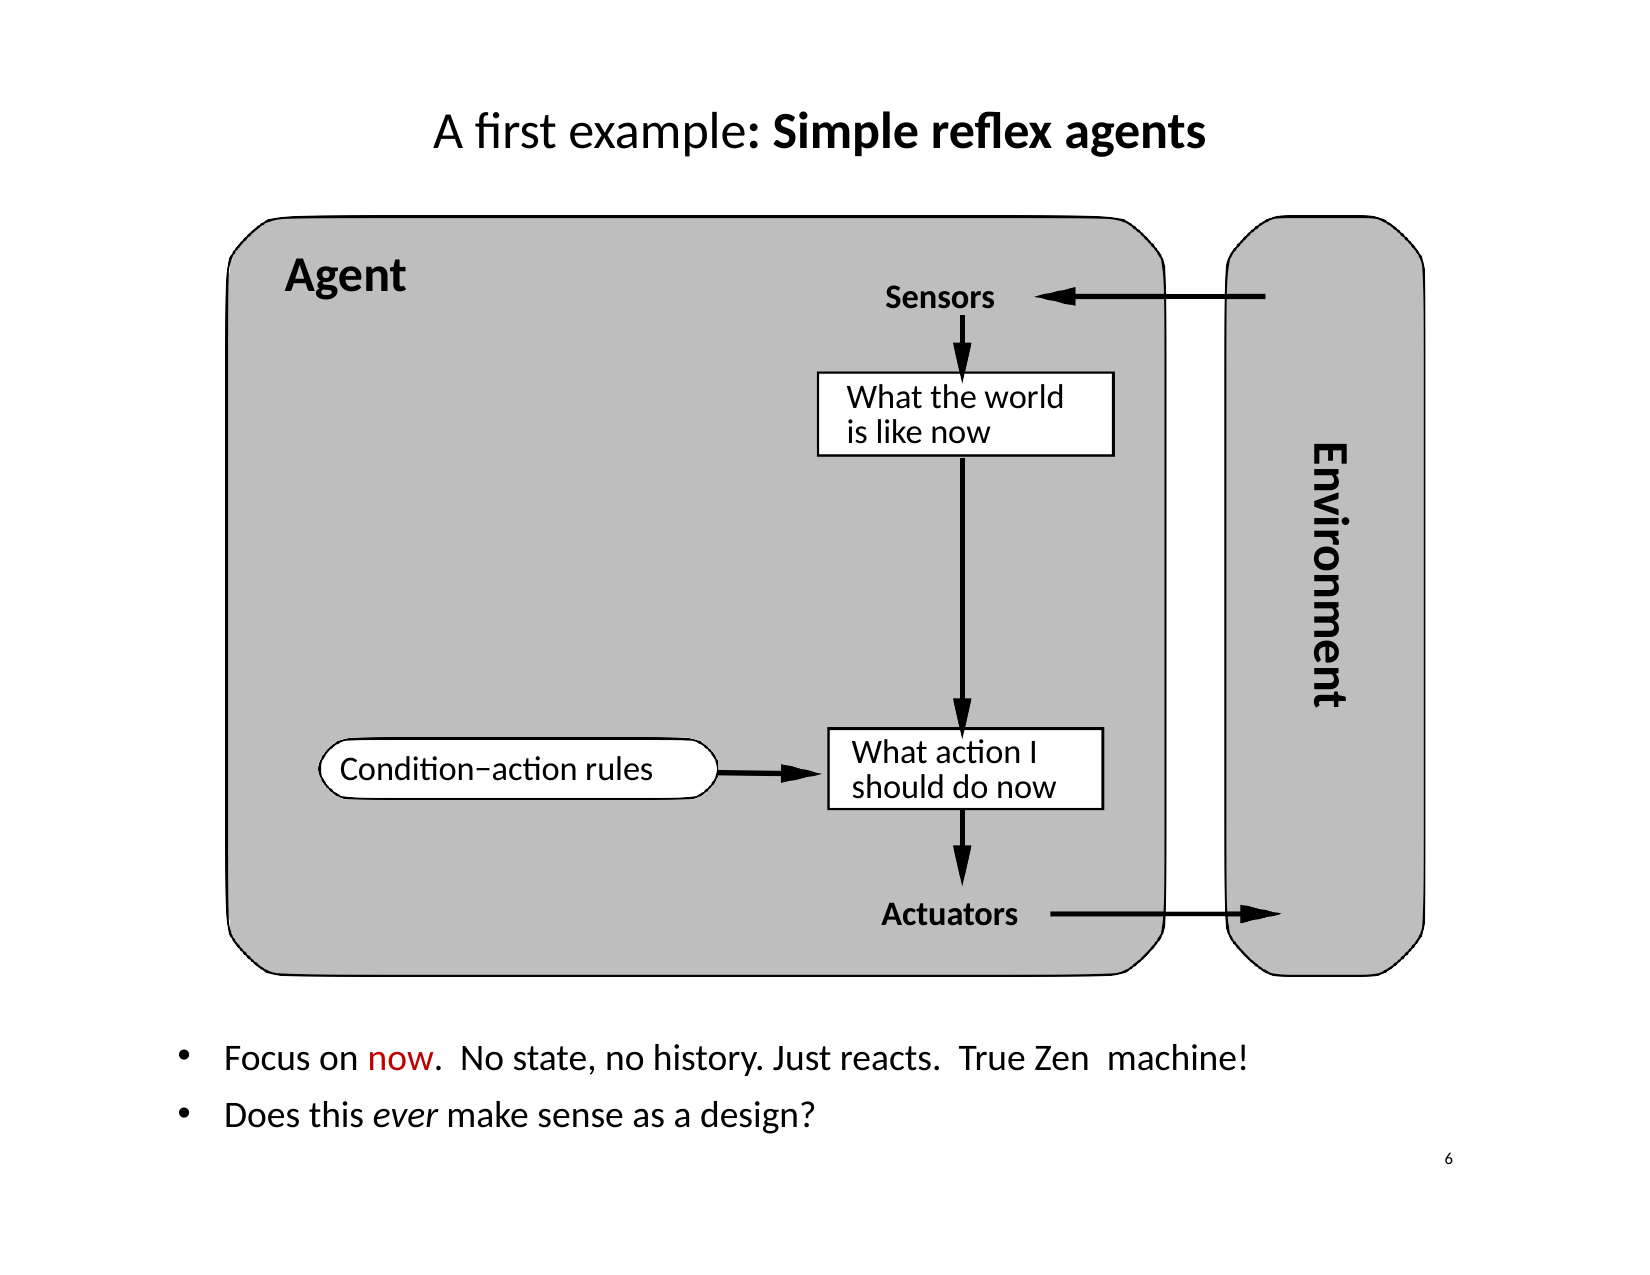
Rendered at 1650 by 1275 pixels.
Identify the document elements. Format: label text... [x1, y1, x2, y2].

text_box [225, 215, 1426, 977]
text_box [956, 345, 969, 373]
text_box Environment [1304, 439, 1358, 752]
text_box Condition−action rules [337, 746, 689, 788]
text_box A first example: Simple reflex agents [186, 108, 1454, 321]
text_box Focus on now. No state, no history. Just reacts. True Zen machine! Does this ever make sense as a design? [162, 1025, 1375, 1143]
text_box Sensors [883, 274, 1026, 316]
text_box [956, 700, 969, 729]
text_box [953, 342, 972, 384]
text_box [953, 698, 972, 740]
text_box [953, 845, 972, 887]
text_box <number> [1440, 1149, 1467, 1275]
text_box [956, 847, 969, 876]
text_box What action I should do now [849, 735, 1079, 805]
text_box Agent [282, 241, 429, 302]
text_box Actuators [879, 891, 1047, 933]
text_box [318, 737, 719, 800]
text_box What the world is like now [844, 380, 1082, 451]
